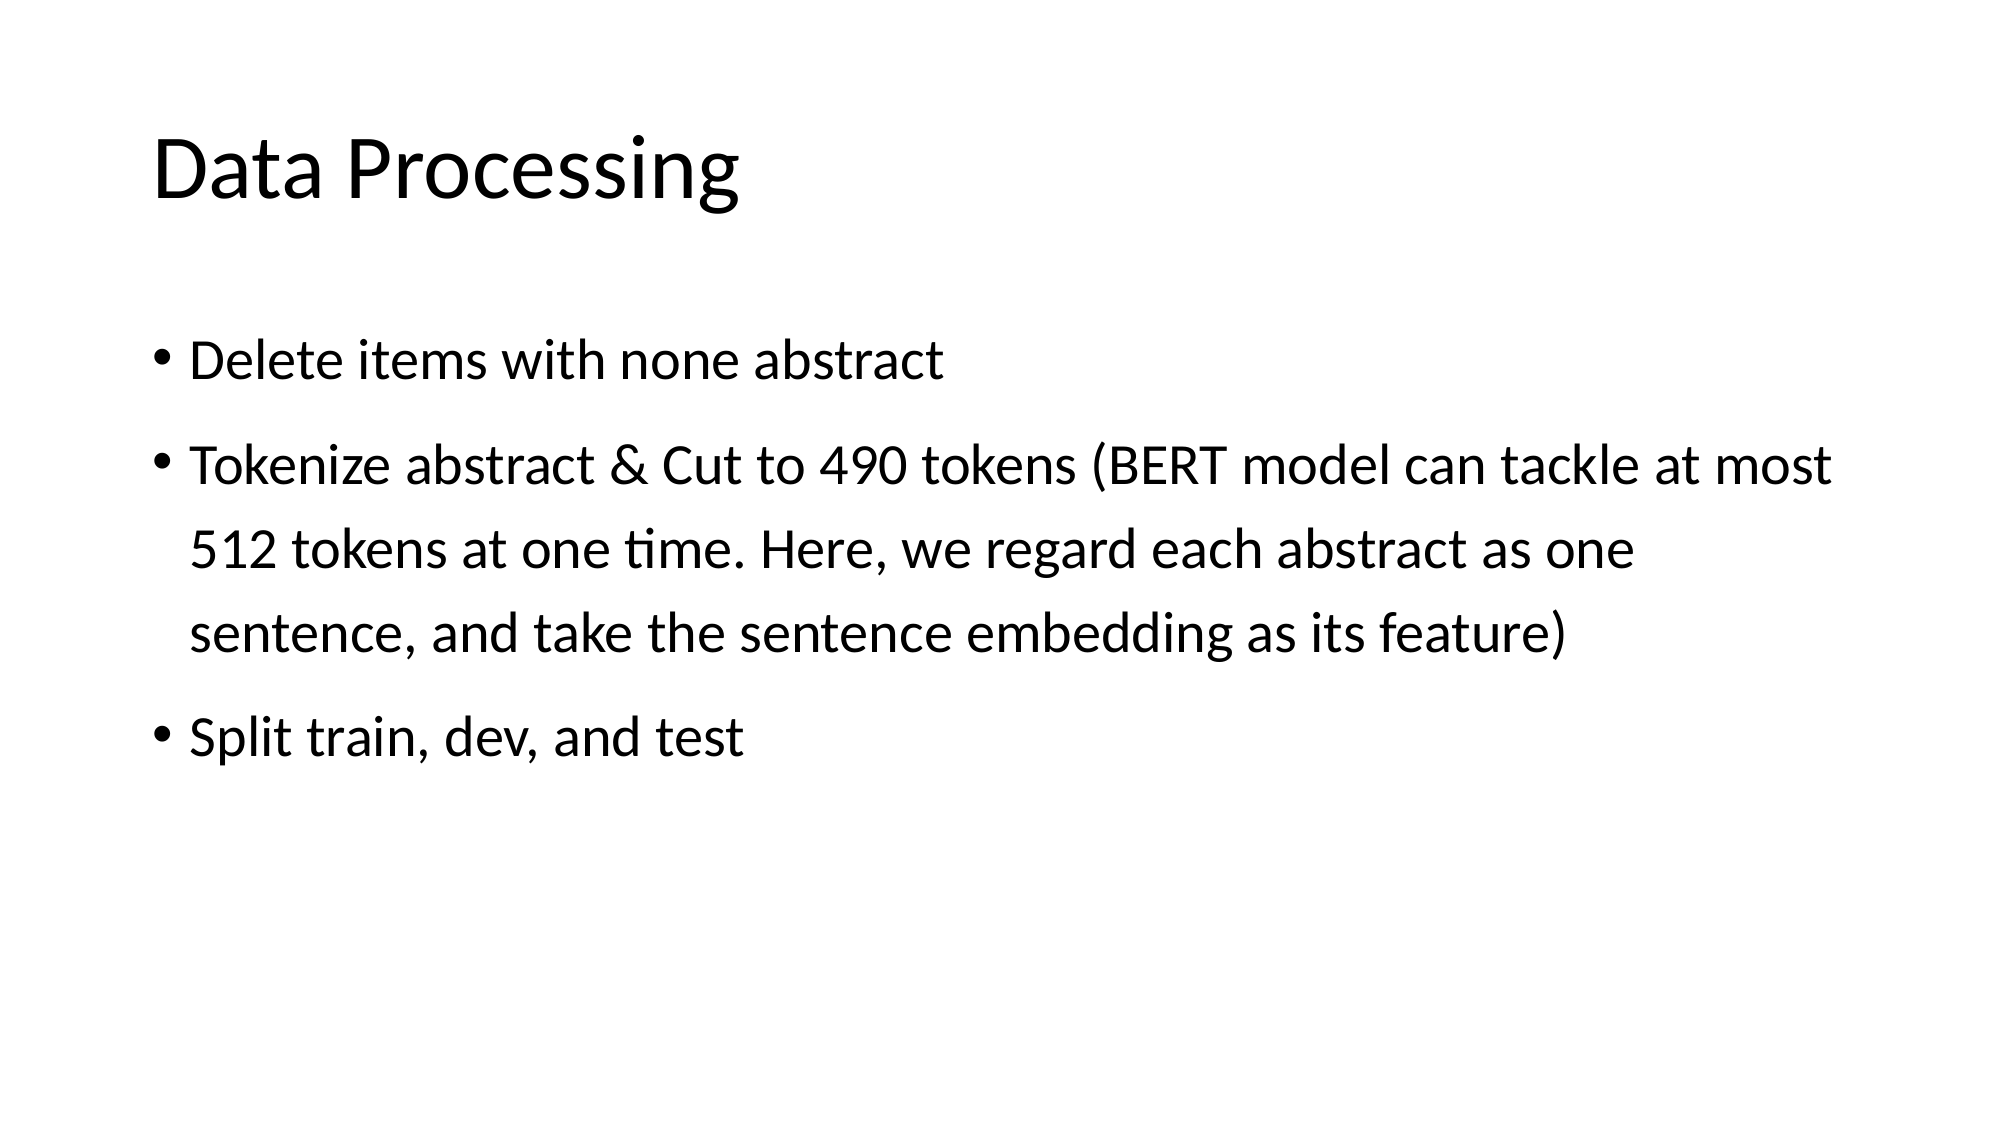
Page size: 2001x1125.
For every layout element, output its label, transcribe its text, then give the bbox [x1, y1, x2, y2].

title Data Processing [137, 59, 1863, 278]
list Delete items with none abstract Tokenize abstract & Cut to 490 tokens (BERT model can tackle at most 512 tokens at one time. Here, we regard each abstract as one sentence, and take the sentence embedding as its feature) Split train, dev, and test [137, 299, 1863, 1014]
